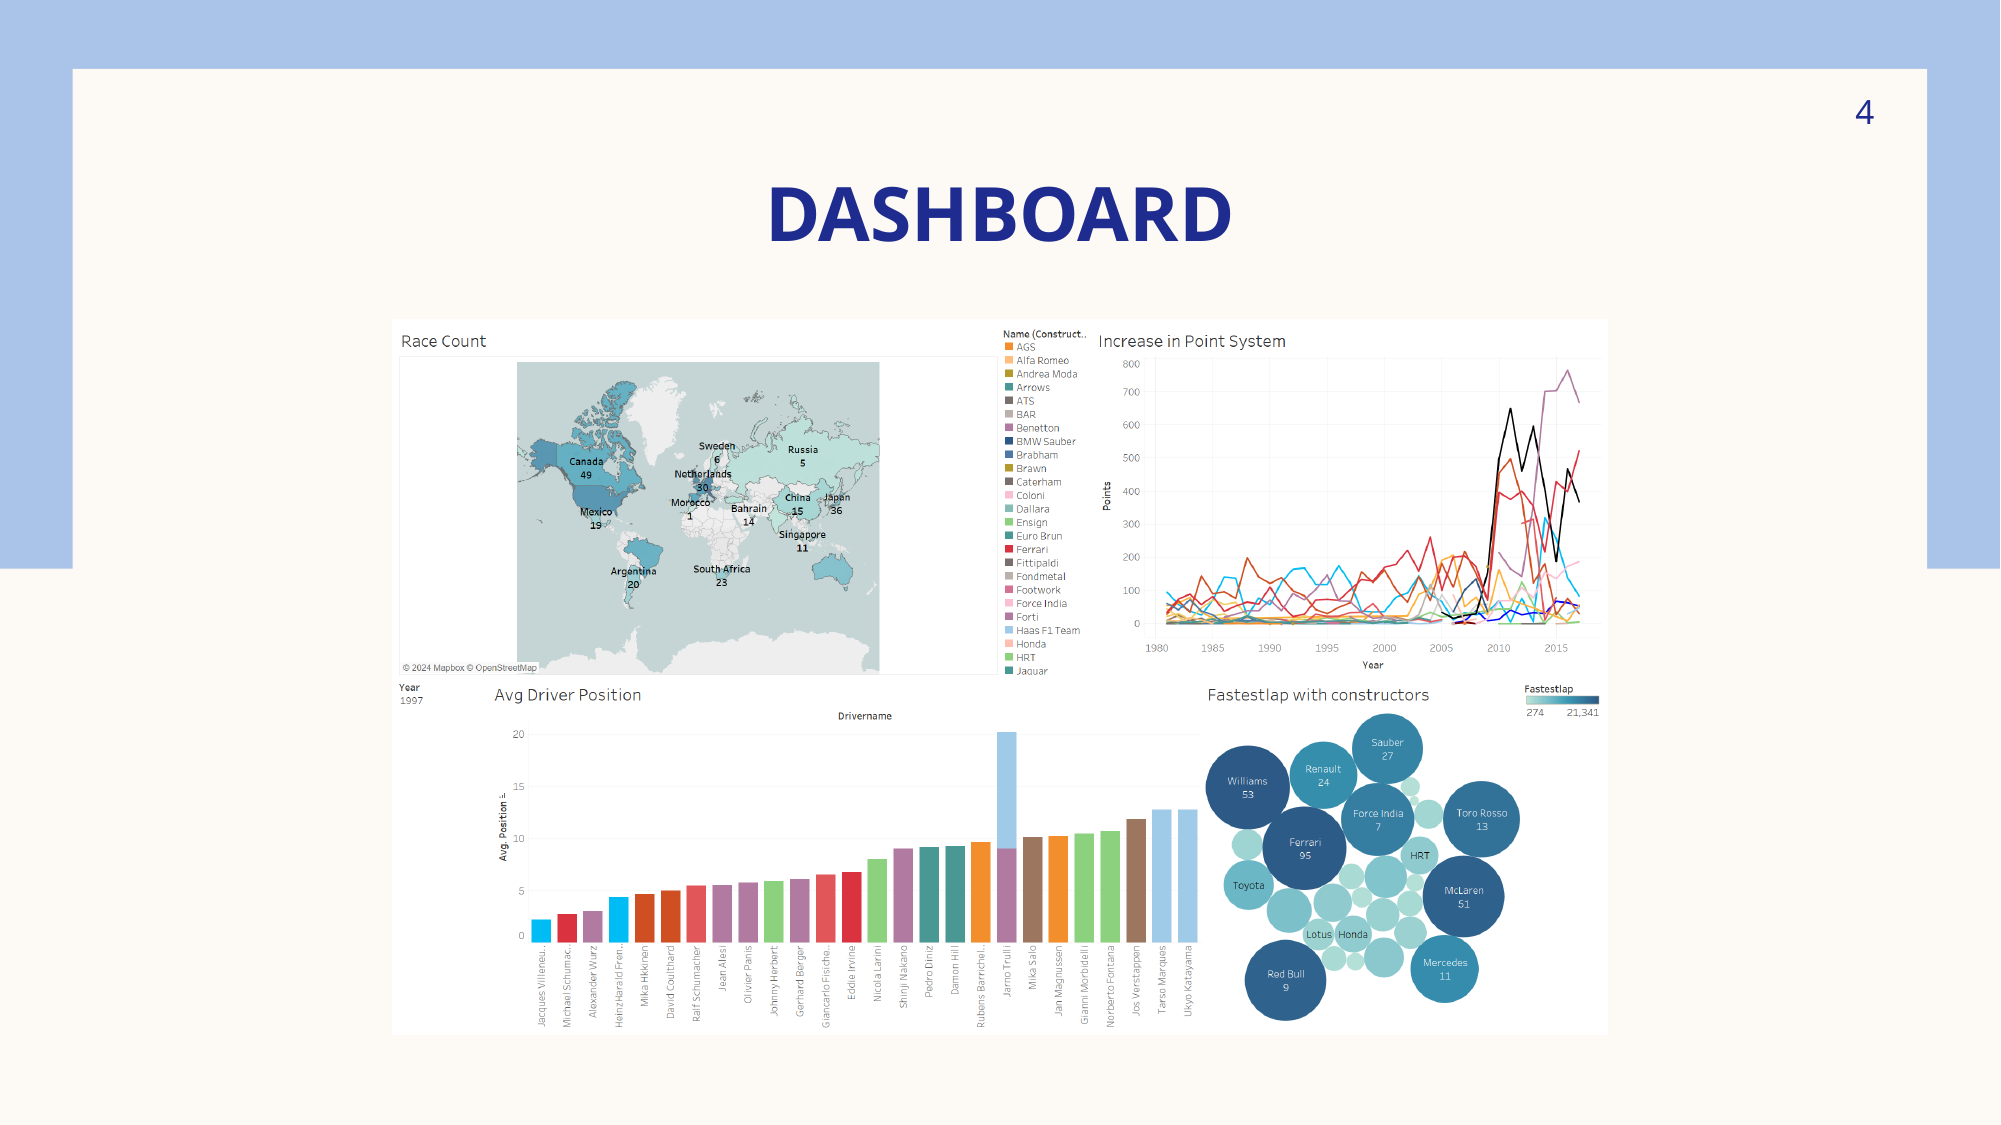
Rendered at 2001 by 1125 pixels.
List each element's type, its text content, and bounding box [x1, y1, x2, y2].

title Dashboard [137, 90, 1863, 257]
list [392, 319, 1608, 1035]
slide_number 4 [1699, 75, 1875, 153]
